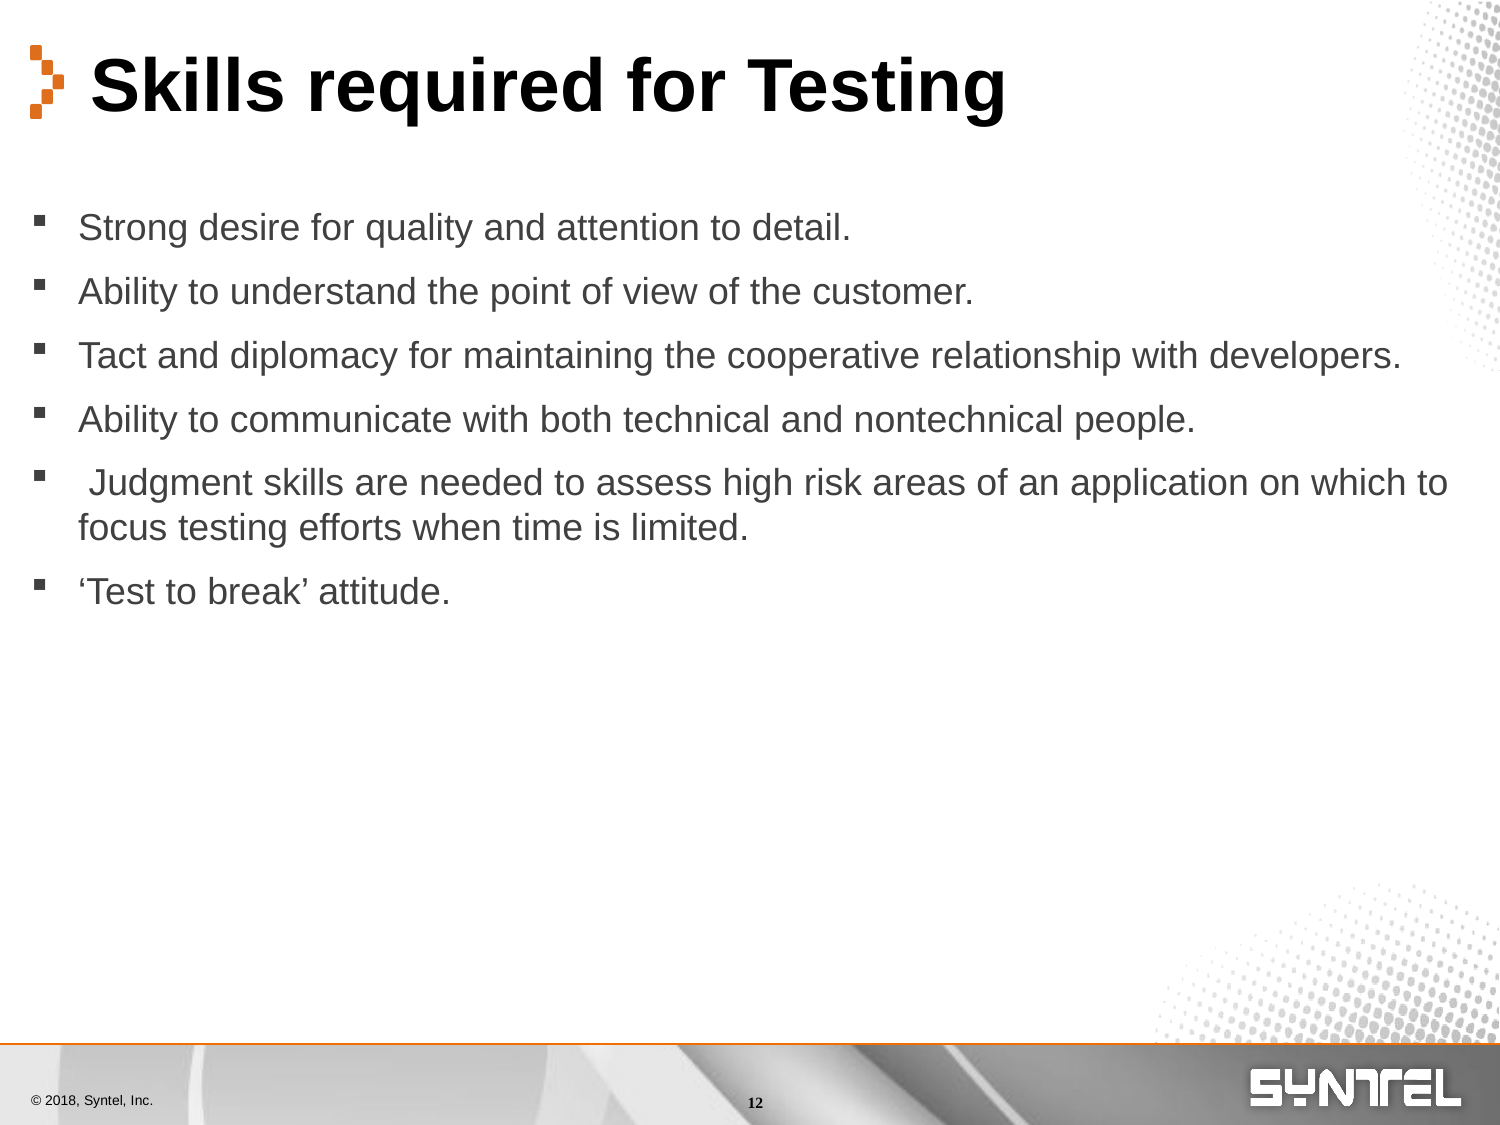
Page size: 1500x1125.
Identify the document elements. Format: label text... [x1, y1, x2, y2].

list Strong desire for quality and attention to detail. Ability to understand the point of view of the customer. Tact and diplomacy for maintaining the cooperative relationship with developers. Ability to communicate with both technical and nontechnical people. Judgment skills are needed to assess high risk areas of an application on which to focus testing efforts when time is limited. ‘Test to break’ attitude. [31, 139, 1462, 959]
picture [30, 45, 64, 119]
picture [1250, 1069, 1462, 1112]
list Skills required for Testing [90, 28, 1462, 135]
